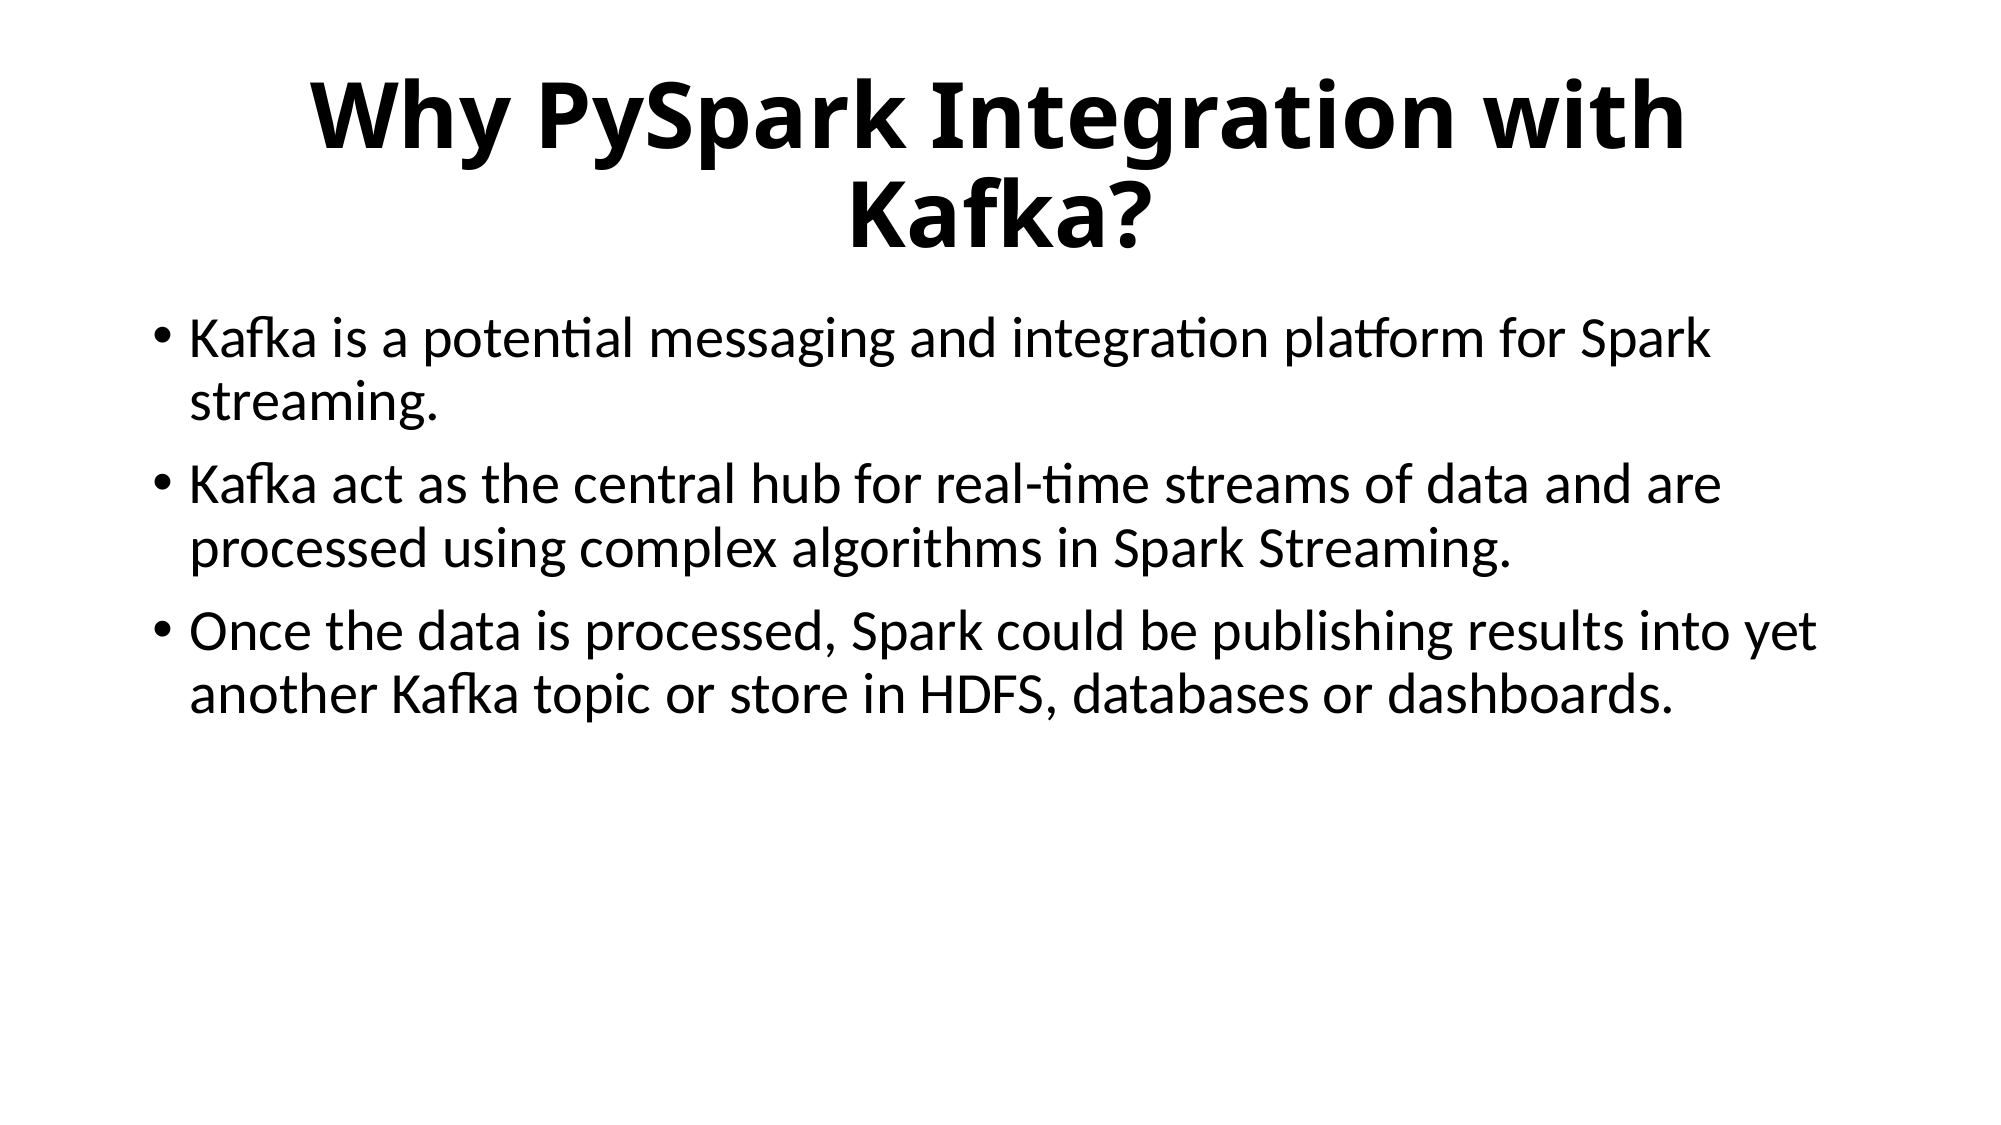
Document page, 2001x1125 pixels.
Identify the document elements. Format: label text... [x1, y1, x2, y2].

list Kafka is a potential messaging and integration platform for Spark streaming. Kafka act as the central hub for real-time streams of data and are processed using complex algorithms in Spark Streaming. Once the data is processed, Spark could be publishing results into yet another Kafka topic or store in HDFS, databases or dashboards. [137, 299, 1863, 1014]
title Why PySpark Integration with Kafka? [137, 59, 1863, 278]
